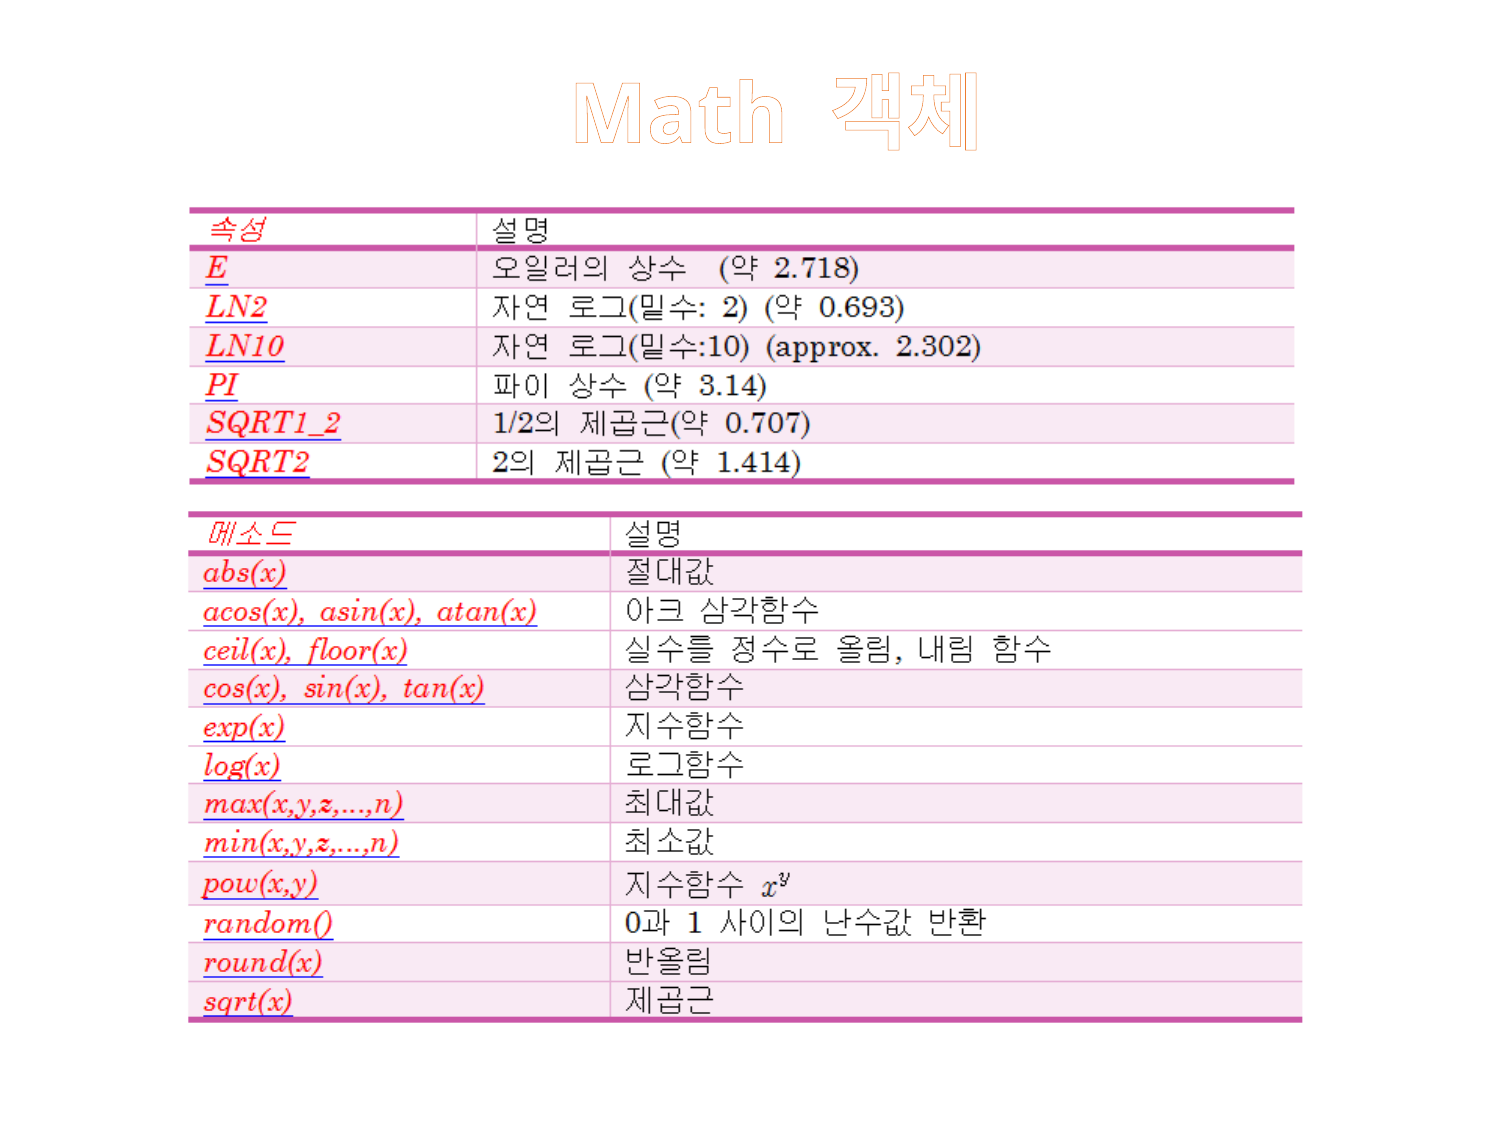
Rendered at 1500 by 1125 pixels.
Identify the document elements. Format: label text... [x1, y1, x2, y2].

title Math 객체 [112, 62, 1463, 157]
picture [171, 194, 1329, 1038]
